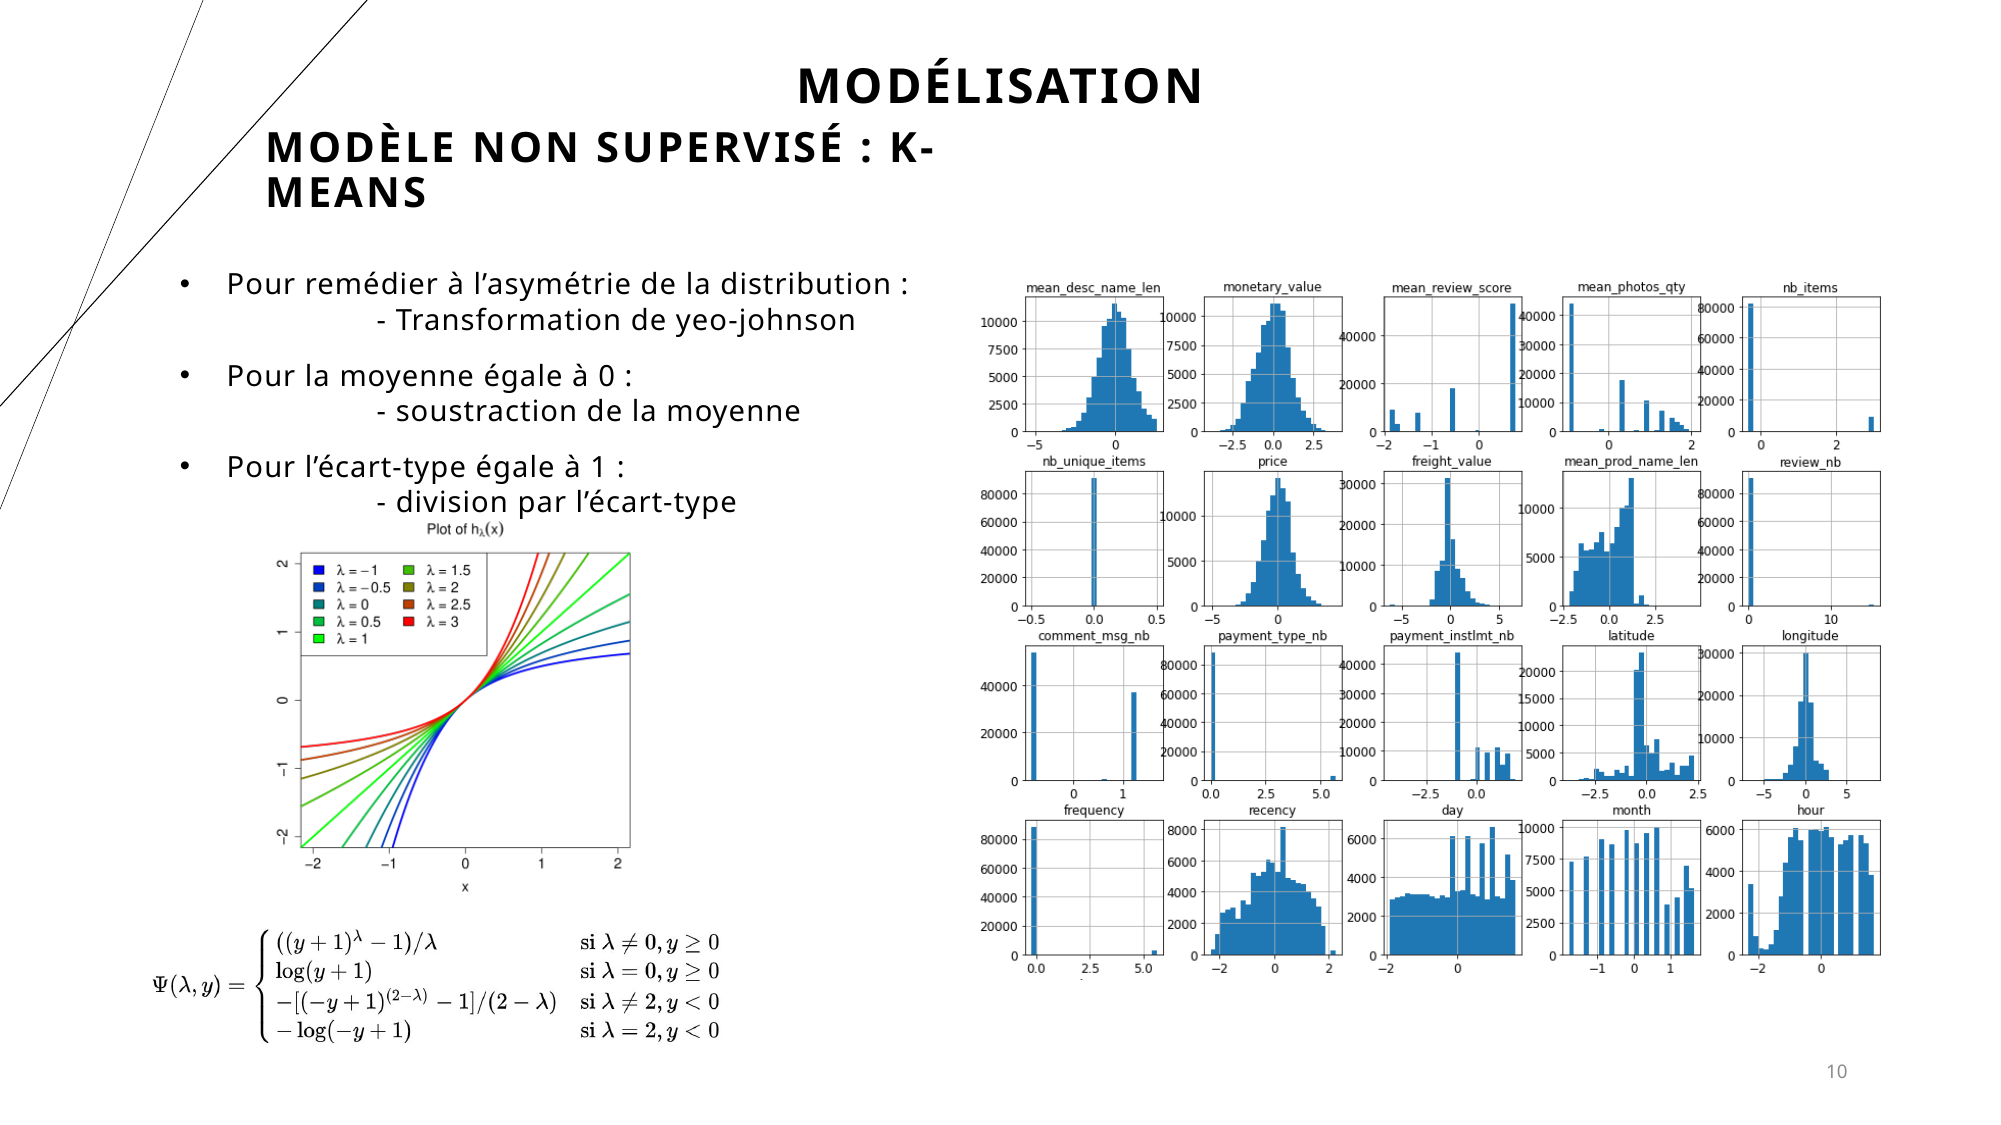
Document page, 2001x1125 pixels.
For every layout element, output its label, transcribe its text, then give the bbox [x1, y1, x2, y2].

list Pour remédier à l’asymétrie de la distribution : - Transformation de yeo-johnson Pour la moyenne égale à 0 : - soustraction de la moyenne Pour l’écart-type égale à 1 : - division par l’écart-type [164, 258, 971, 1073]
picture [254, 506, 654, 907]
slide_number 10 [1412, 1042, 1863, 1103]
picture [122, 914, 750, 1065]
title Modélisation [309, 53, 1691, 122]
picture [970, 276, 1883, 980]
list Modèle NON Supervisé : K-MEANS [250, 156, 1057, 224]
